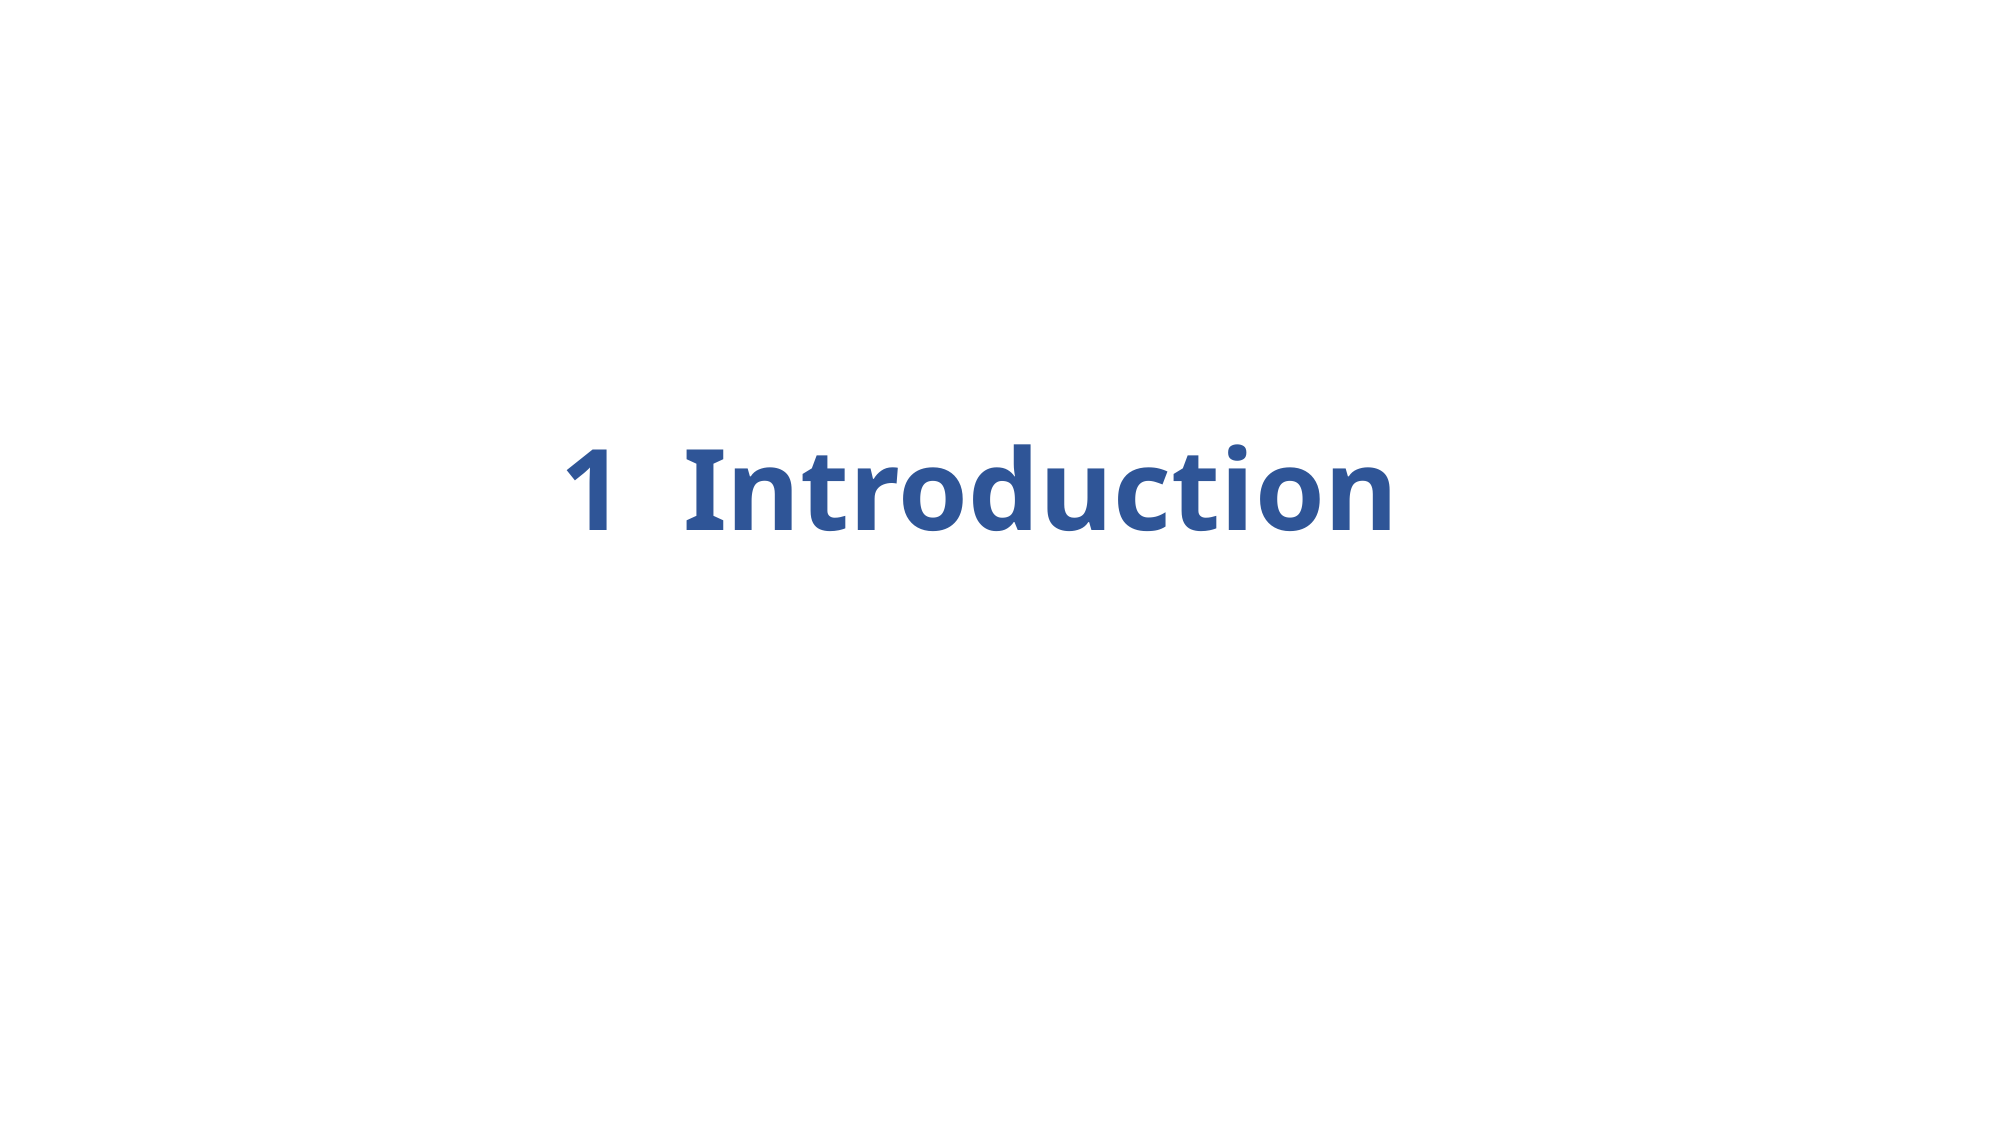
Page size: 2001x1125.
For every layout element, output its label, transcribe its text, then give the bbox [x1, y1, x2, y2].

title 1 Introduction [545, 385, 1455, 603]
